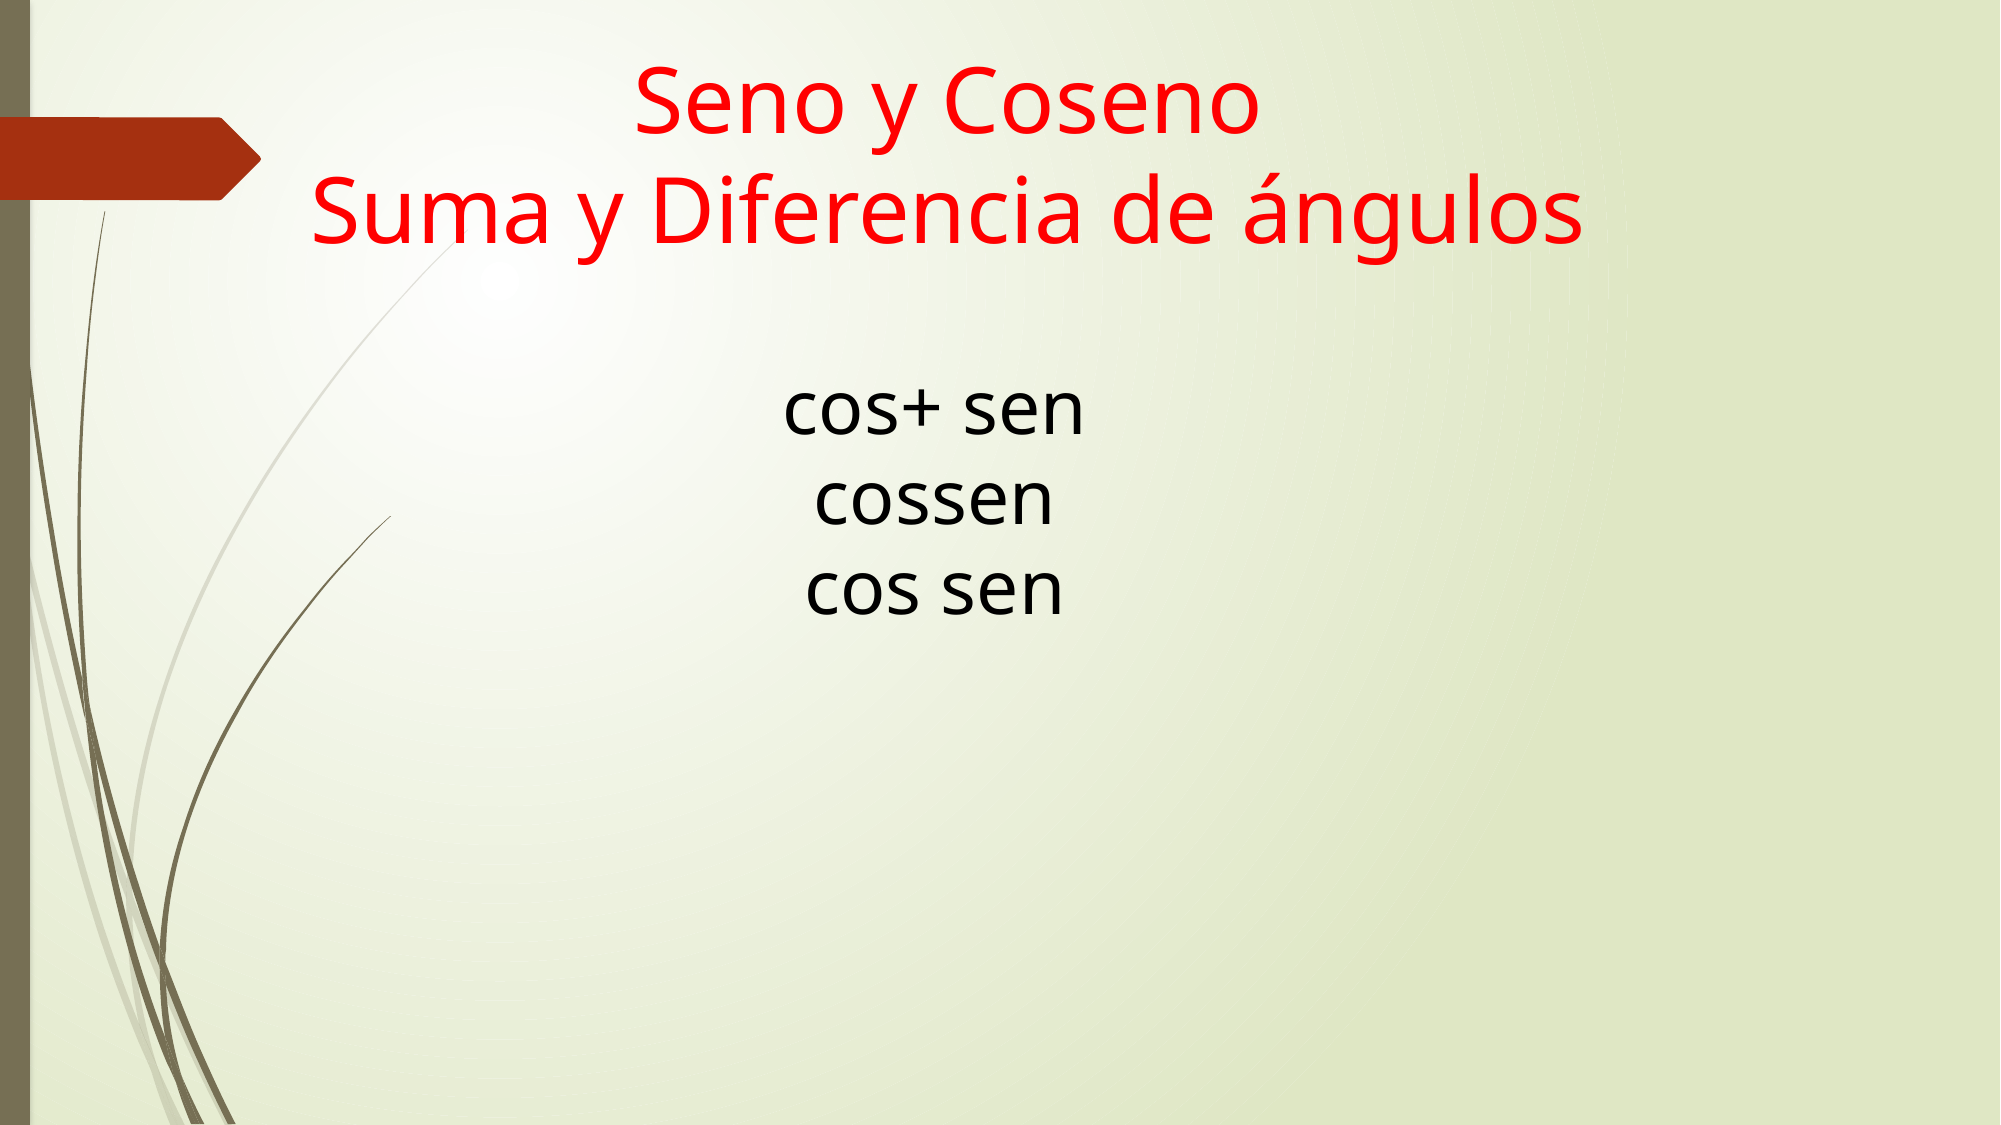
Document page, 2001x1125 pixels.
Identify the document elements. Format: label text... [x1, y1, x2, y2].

text_box Seno y Coseno Suma y Diferencia de ángulos [207, 34, 1690, 380]
